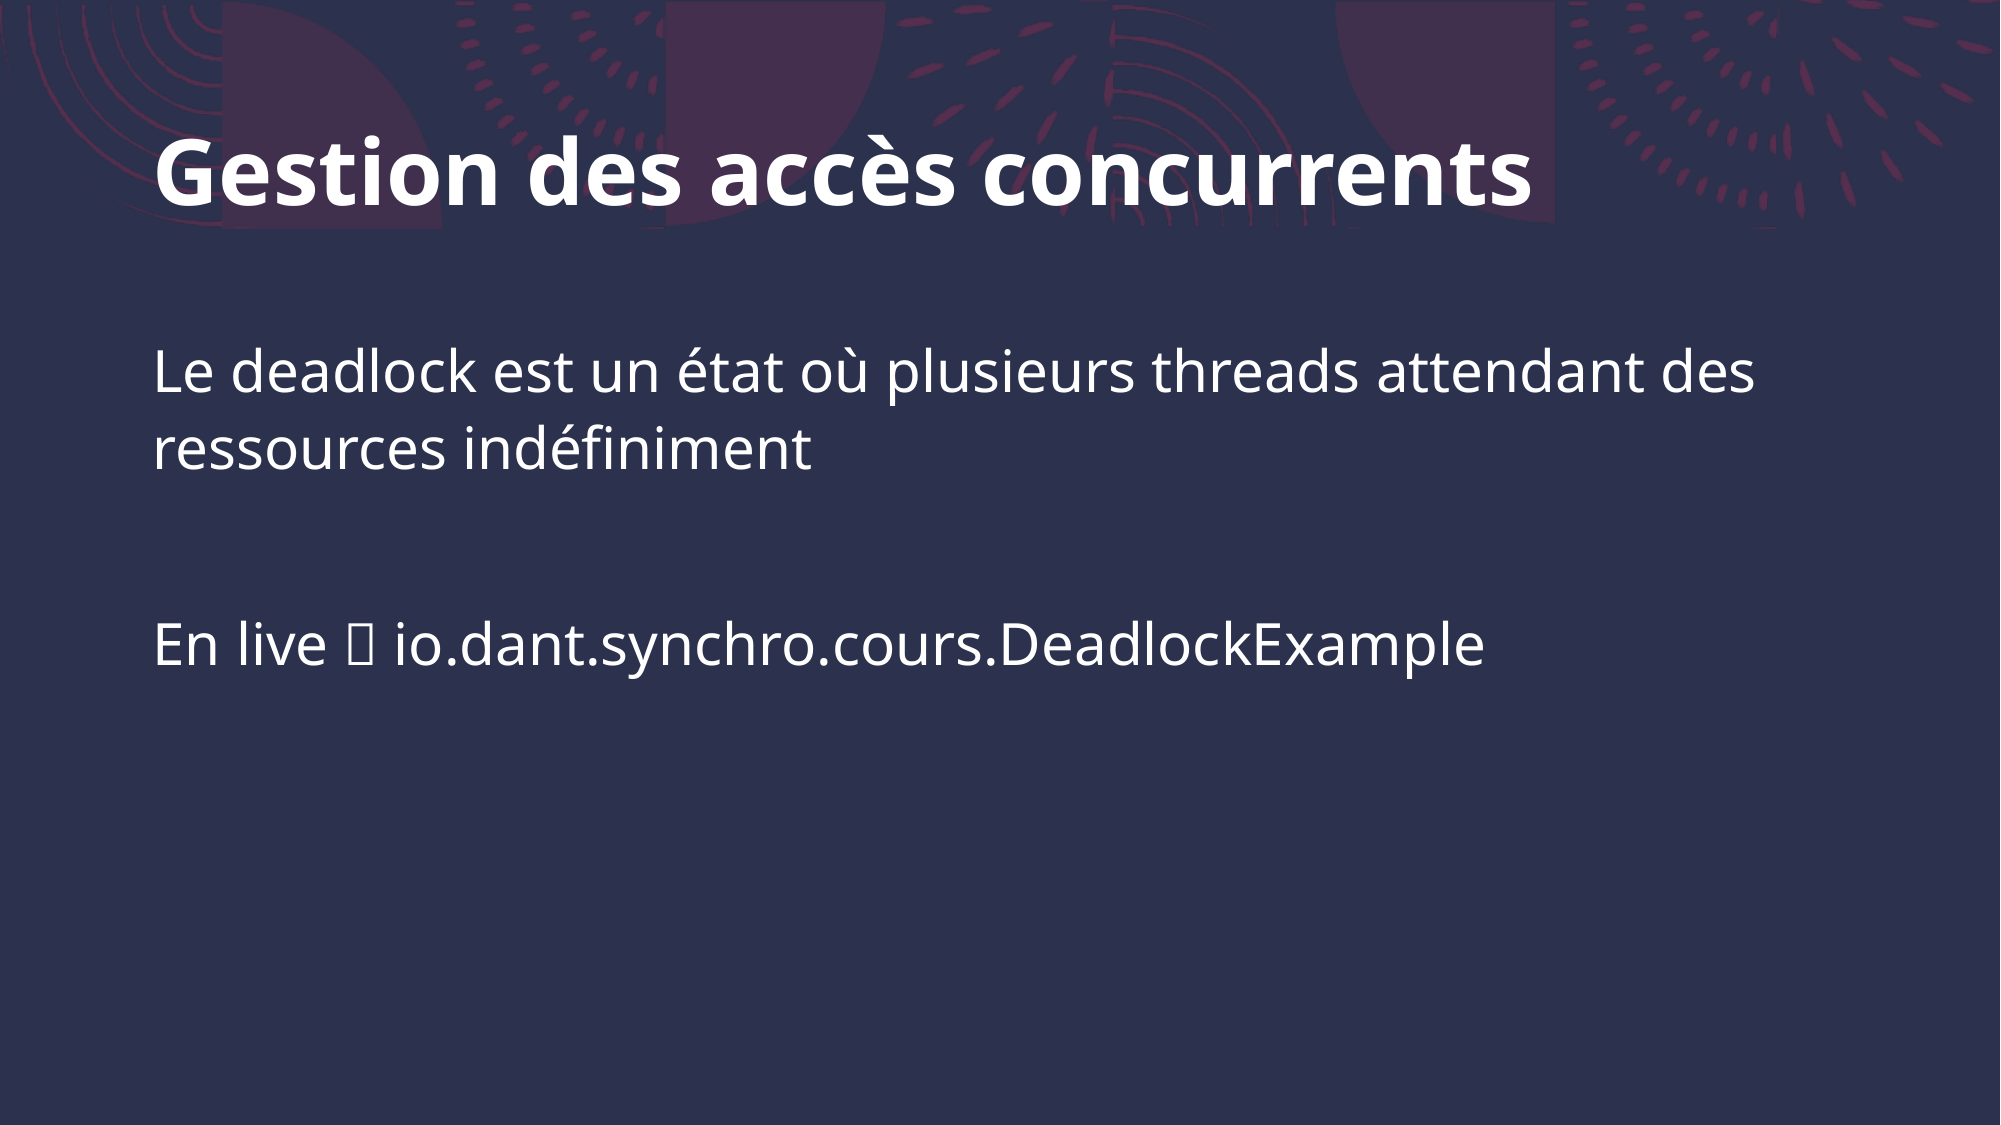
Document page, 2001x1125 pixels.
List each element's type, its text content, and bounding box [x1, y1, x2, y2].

list Le deadlock est un état où plusieurs threads attendant des ressources indéfiniment En live  io.dant.synchro.cours.DeadlockExample [137, 319, 1863, 1009]
title Gestion des accès concurrents [137, 60, 1863, 278]
